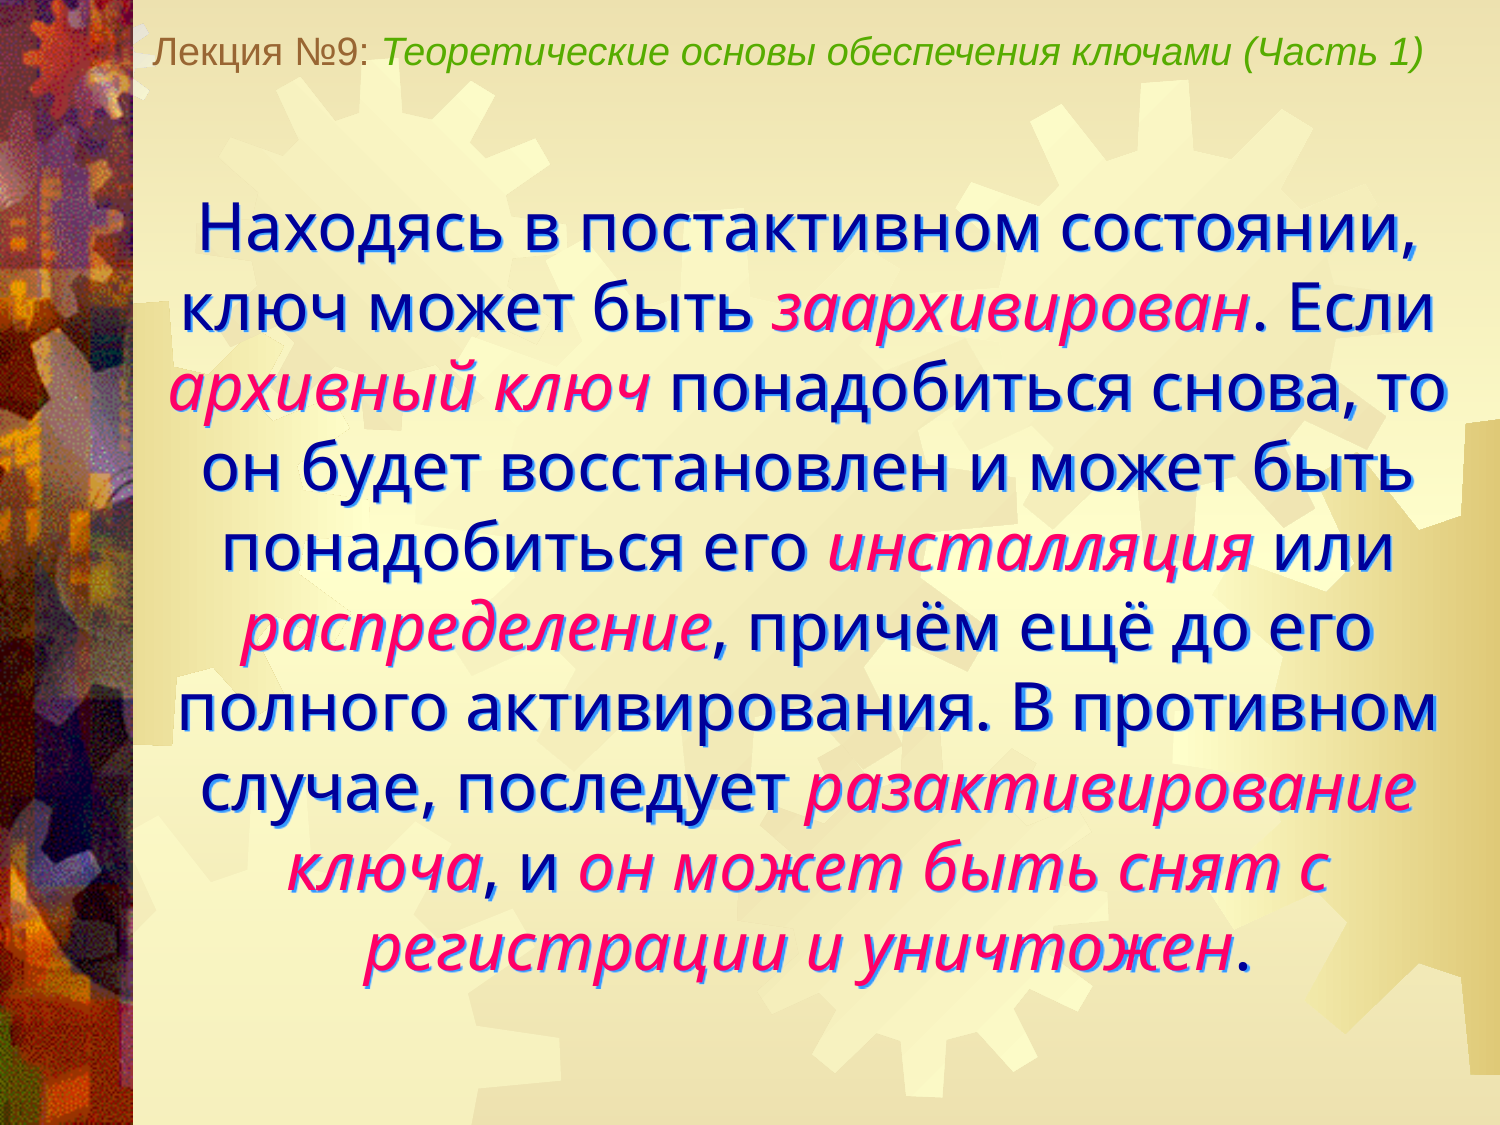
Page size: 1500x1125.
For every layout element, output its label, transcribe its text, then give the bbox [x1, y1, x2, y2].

text_box Находясь в постактивном состоянии, ключ может быть заархивирован. Если архивный ключ понадобиться снова, то он будет восстановлен и может быть понадобиться его инсталляция или распределение, причём ещё до его полного активирования. В противном случае, последует разактивирование ключа, и он может быть снят с регистрации и уничтожен. [152, 184, 1465, 984]
picture [0, 0, 133, 1125]
text_box Лекция №9: Теоретические основы обеспечения ключами (Часть 1) [130, 31, 1500, 74]
